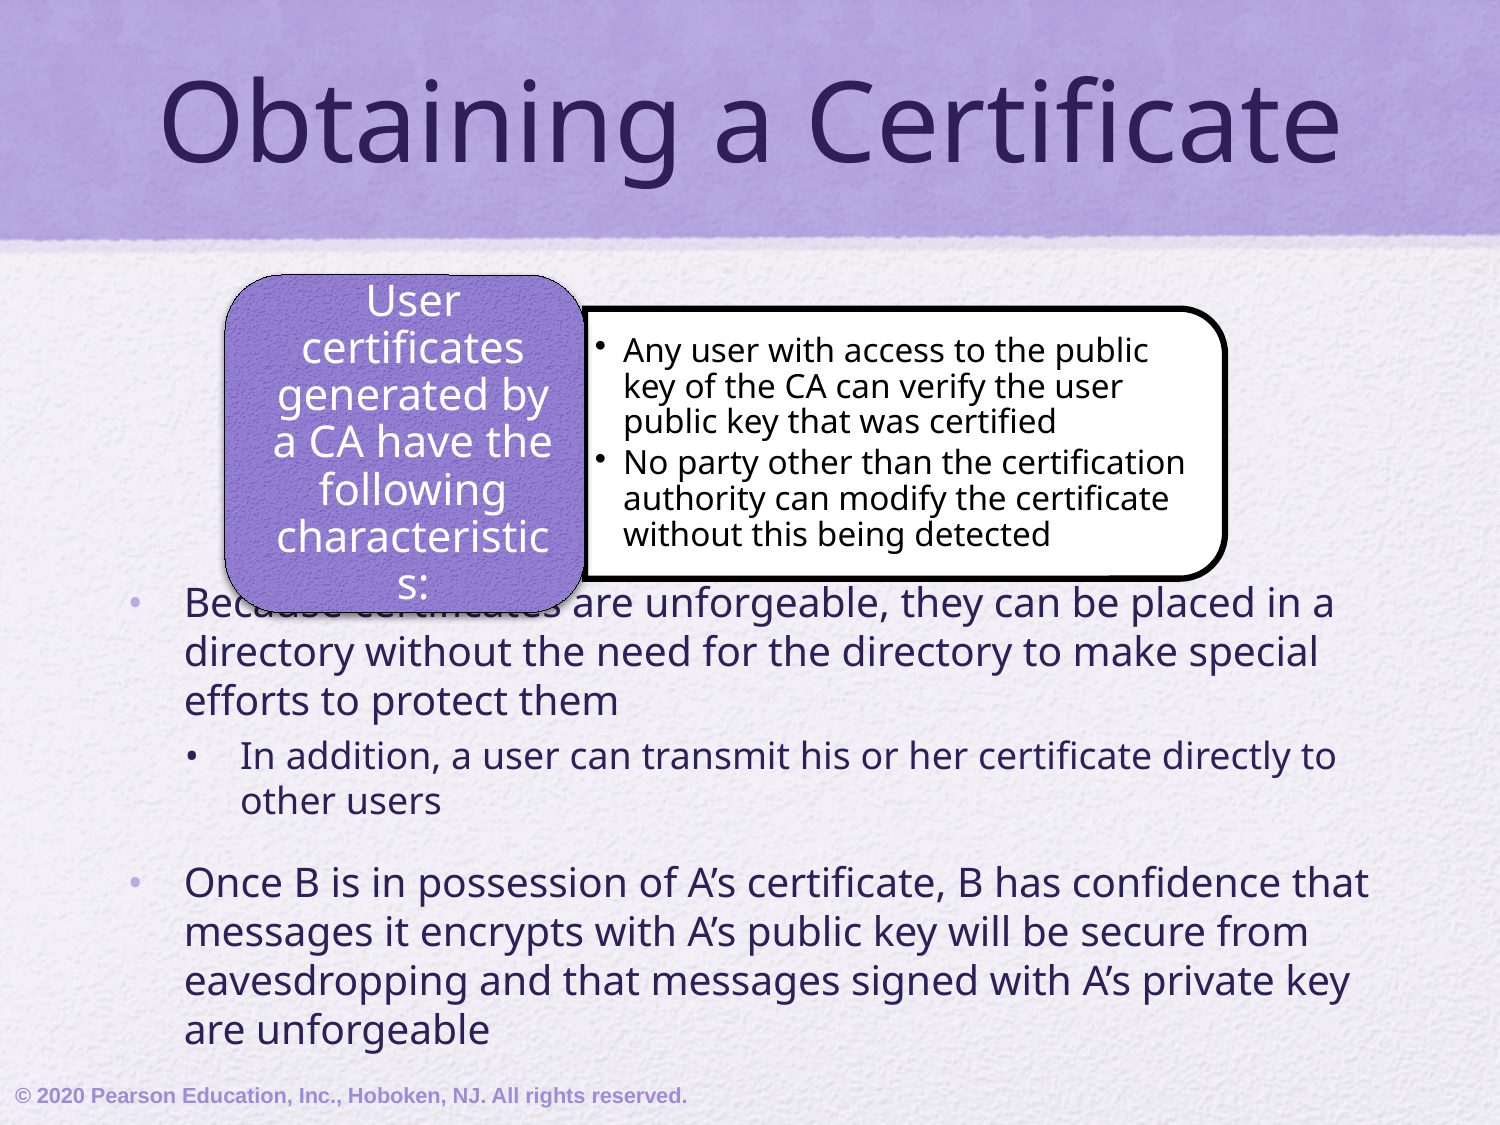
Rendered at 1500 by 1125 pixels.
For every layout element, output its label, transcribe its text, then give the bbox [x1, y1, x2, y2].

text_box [222, 272, 1228, 616]
picture [0, 225, 1500, 1125]
footer © 2020 Pearson Education, Inc., Hoboken, NJ. All rights reserved. [0, 1065, 913, 1125]
list Because certificates are unforgeable, they can be placed in a directory without the need for the directory to make special efforts to protect them In addition, a user can transmit his or her certificate directly to other users Once B is in possession of A’s certificate, B has confidence that messages it encrypts with A’s public key will be secure from eavesdropping and that messages signed with A’s private key are unforgeable [112, 262, 1388, 1062]
title Obtaining a Certificate [129, 6, 1373, 239]
